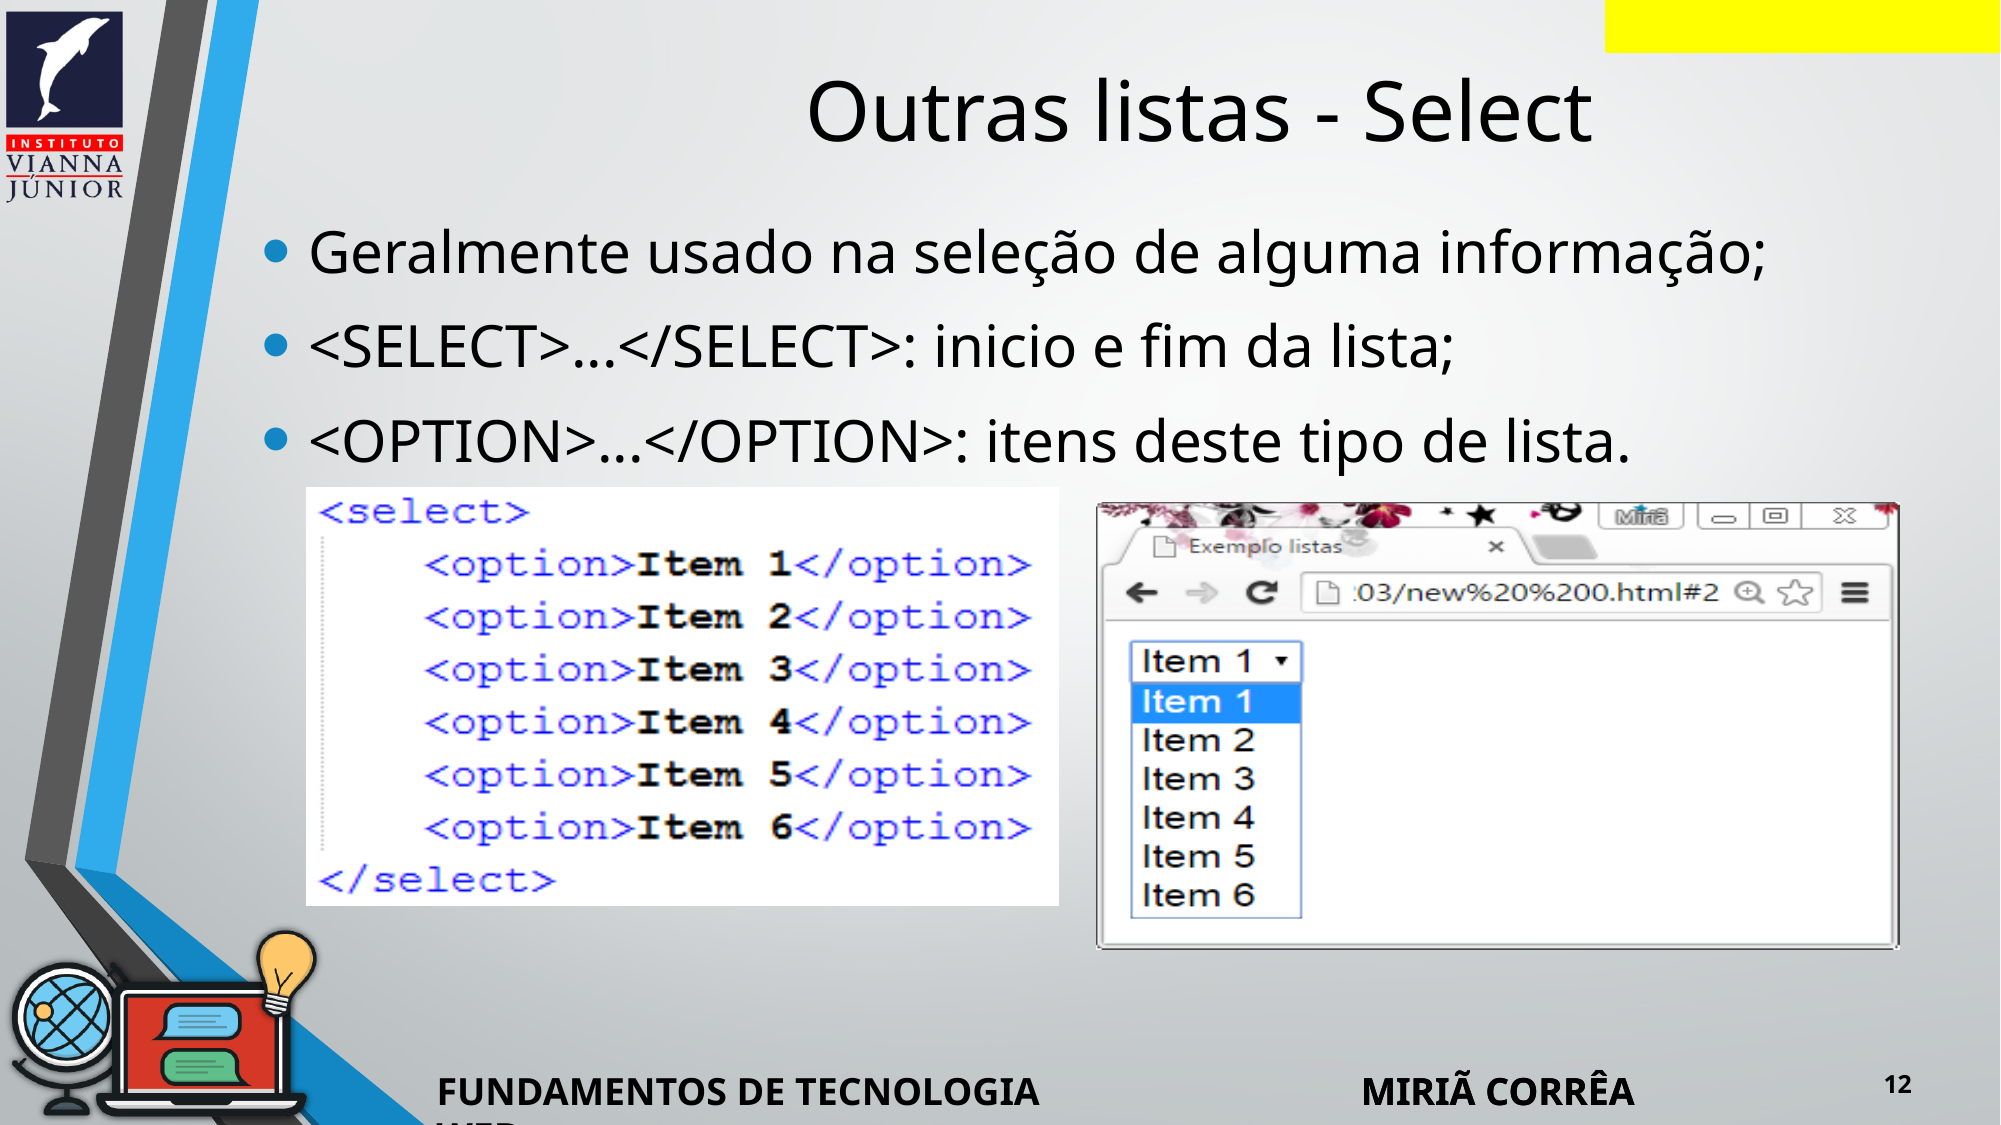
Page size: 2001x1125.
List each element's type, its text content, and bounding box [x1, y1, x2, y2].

title Outras listas - Select [337, 25, 2000, 191]
picture [306, 487, 1059, 907]
picture [2, 8, 126, 206]
picture [0, 923, 340, 1124]
picture [1096, 501, 1901, 950]
list Geralmente usado na seleção de alguma informação; <SELECT>...</SELECT>: inicio e fim da lista; <OPTION>...</OPTION>: itens deste tipo de lista. [246, 208, 2000, 901]
text_box [1605, 0, 2000, 53]
